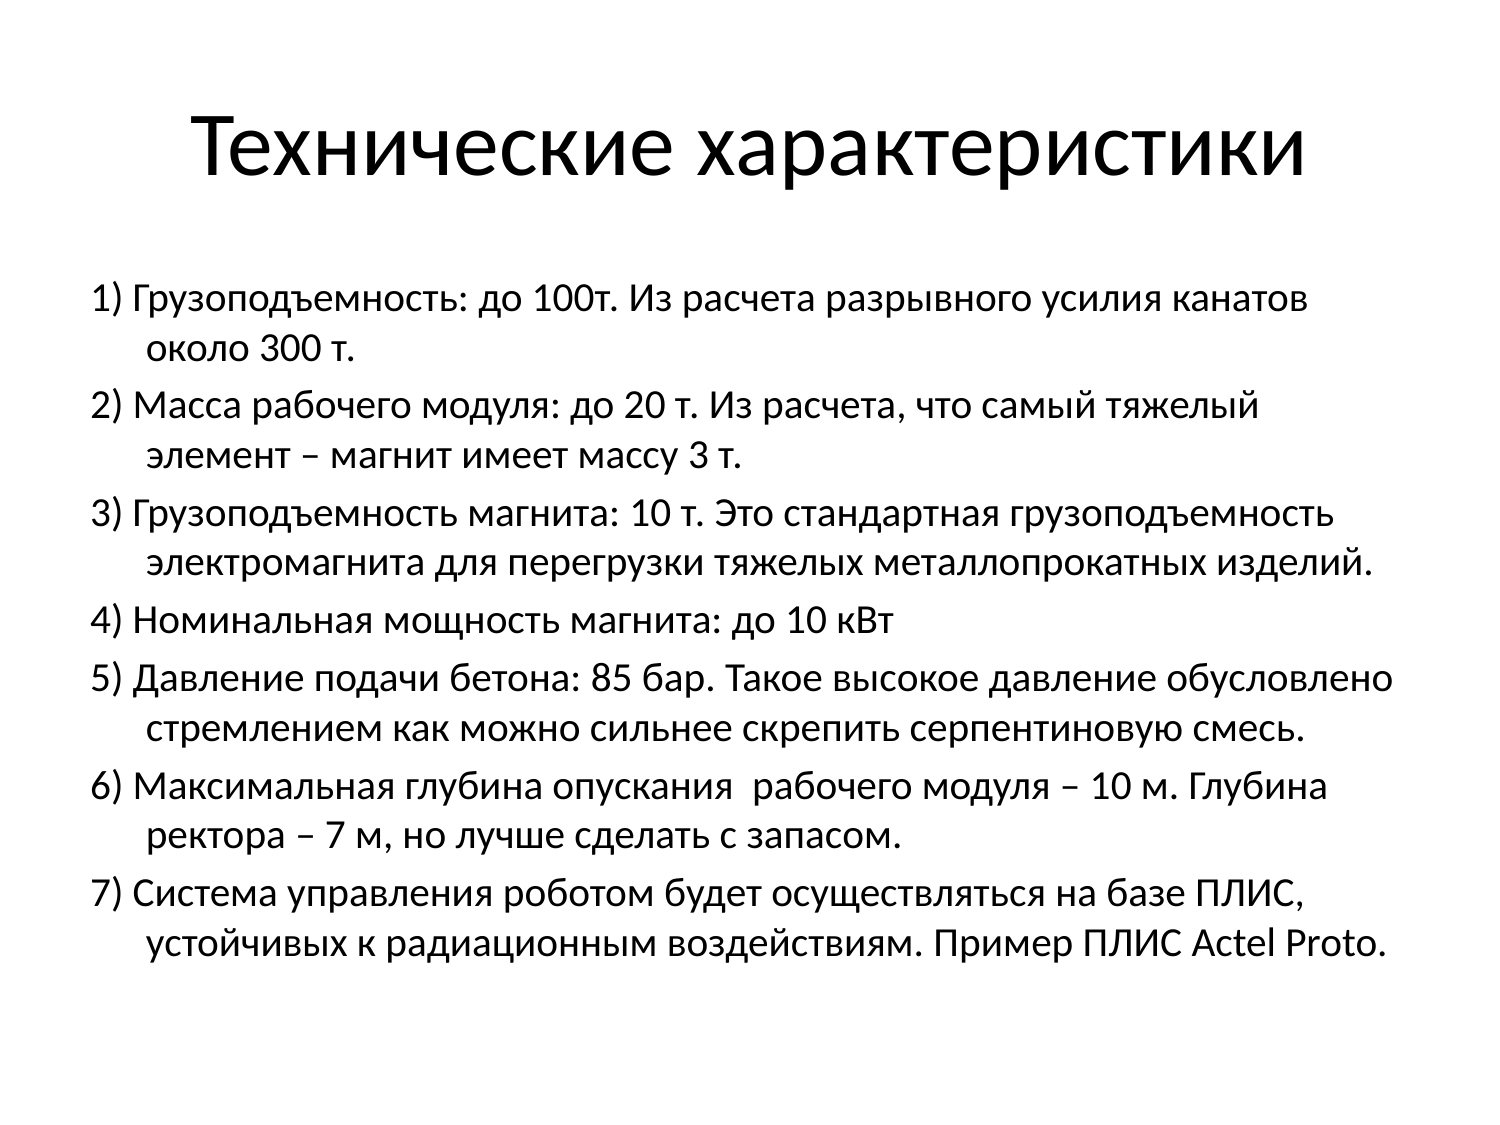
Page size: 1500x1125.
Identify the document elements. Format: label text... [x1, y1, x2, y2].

list 1) Грузоподъемность: до 100т. Из расчета разрывного усилия канатов около 300 т. 2) Масса рабочего модуля: до 20 т. Из расчета, что самый тяжелый элемент – магнит имеет массу 3 т. 3) Грузоподъемность магнита: 10 т. Это стандартная грузоподъемность электромагнита для перегрузки тяжелых металлопрокатных изделий. 4) Номинальная мощность магнита: до 10 кВт 5) Давление подачи бетона: 85 бар. Такое высокое давление обусловлено стремлением как можно сильнее скрепить серпентиновую смесь. 6) Максимальная глубина опускания рабочего модуля – 10 м. Глубина ректора – 7 м, но лучше сделать с запасом. 7) Система управления роботом будет осуществляться на базе ПЛИС, устойчивых к радиационным воздействиям. Пример ПЛИС Actel Proto. [75, 262, 1425, 1005]
title Технические характеристики [75, 45, 1425, 233]
